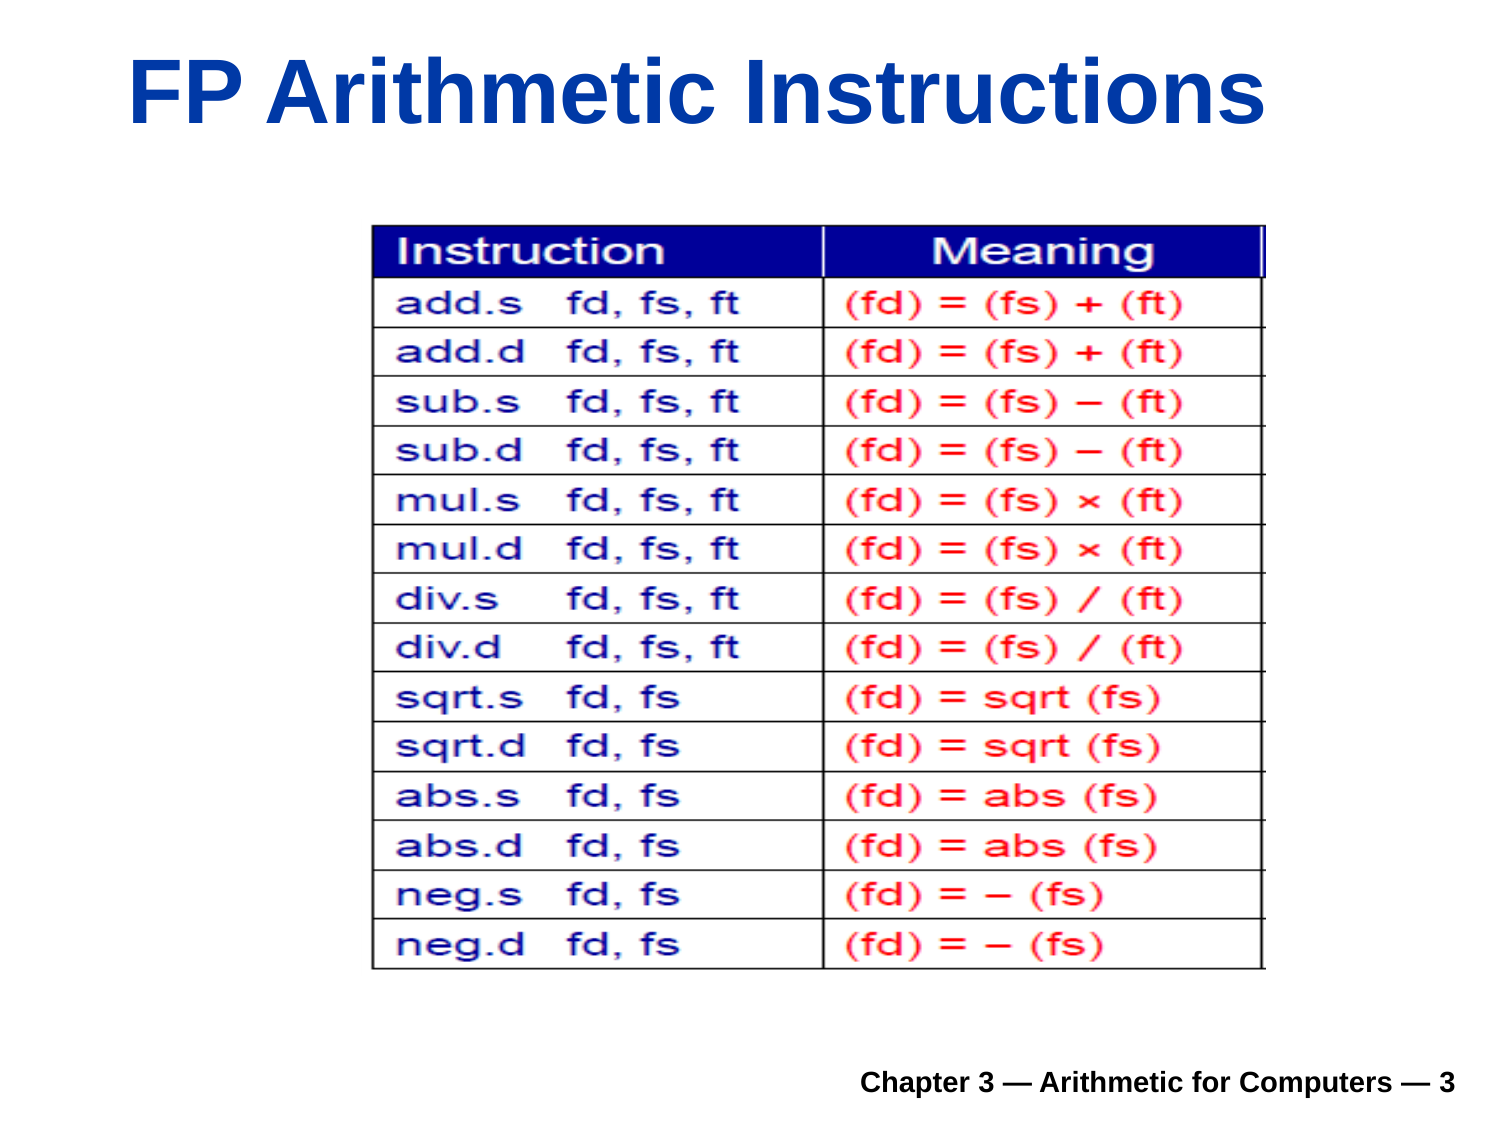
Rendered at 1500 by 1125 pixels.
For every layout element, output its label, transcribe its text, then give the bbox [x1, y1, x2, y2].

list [359, 219, 1266, 977]
footer Chapter 3 — Arithmetic for Computers — 3 [277, 1046, 1471, 1106]
title FP Arithmetic Instructions [112, 23, 1468, 149]
